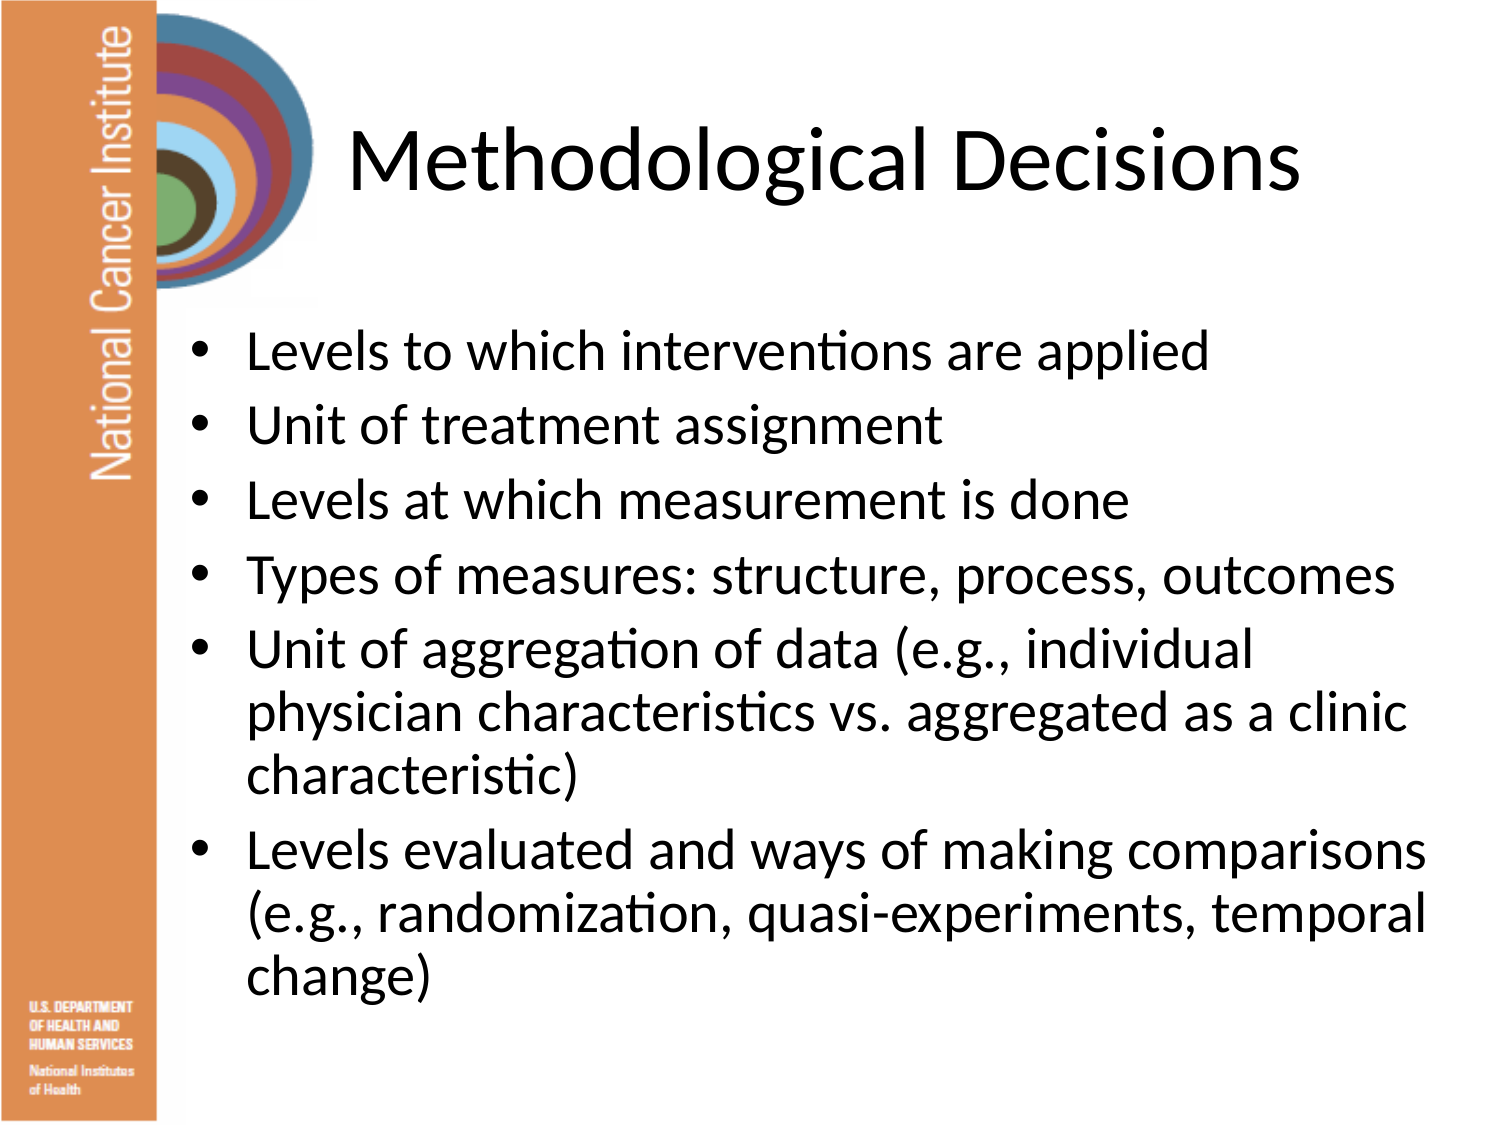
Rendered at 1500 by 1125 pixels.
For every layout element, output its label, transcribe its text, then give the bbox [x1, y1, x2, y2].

title Methodological Decisions [149, 62, 1500, 246]
picture [0, 0, 318, 1125]
list Levels to which interventions are applied Unit of treatment assignment Levels at which measurement is done Types of measures: structure, process, outcomes Unit of aggregation of data (e.g., individual physician characteristics vs. aggregated as a clinic characteristic) Levels evaluated and ways of making comparisons (e.g., randomization, quasi-experiments, temporal change) [174, 312, 1500, 1051]
